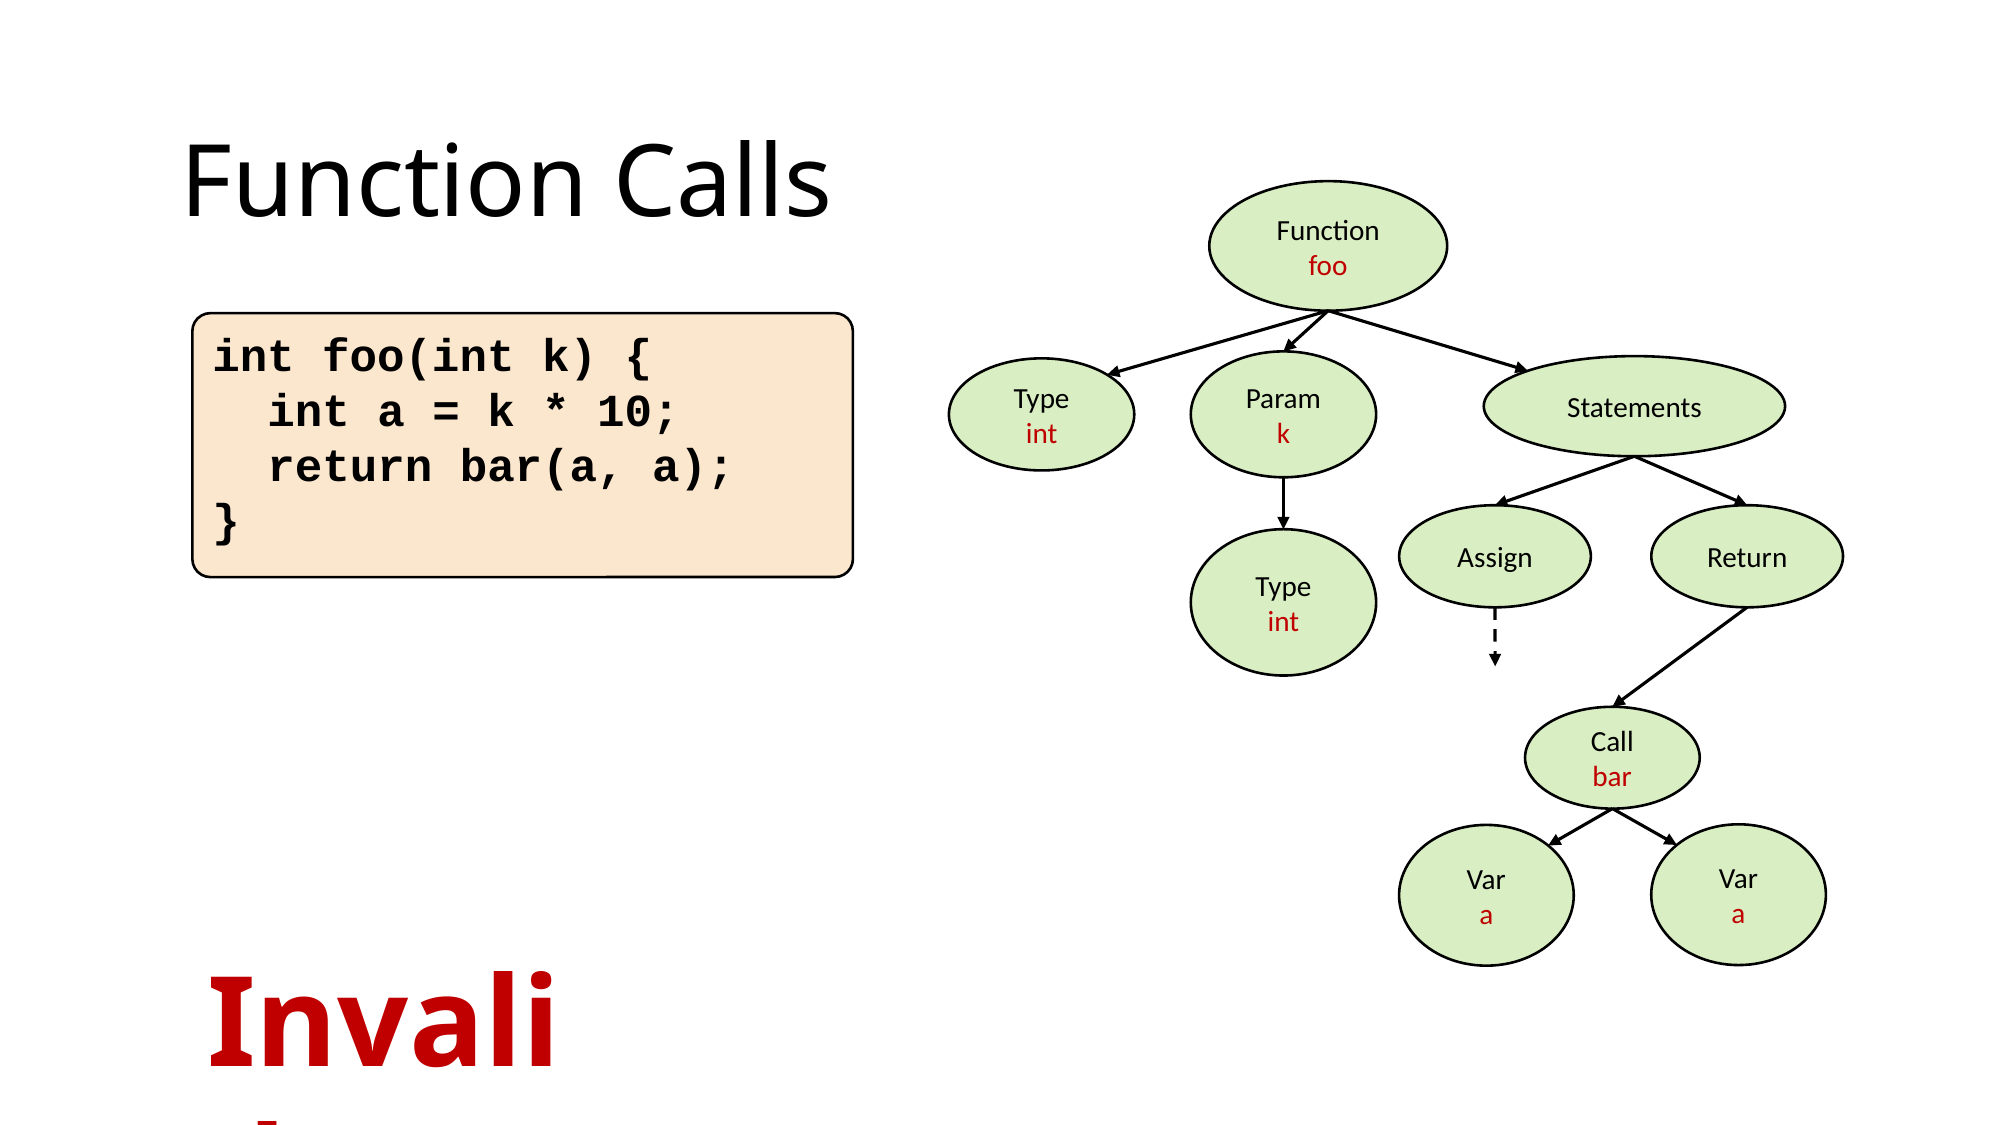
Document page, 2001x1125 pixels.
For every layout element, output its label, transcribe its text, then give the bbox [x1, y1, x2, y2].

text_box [1106, 310, 1329, 376]
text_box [1640, 455, 1748, 506]
text_box Return [1650, 504, 1845, 609]
text_box Var a [1649, 822, 1828, 967]
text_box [1494, 455, 1635, 506]
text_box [1611, 606, 1748, 708]
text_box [1282, 310, 1329, 352]
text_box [1547, 808, 1613, 847]
text_box Var a [1397, 823, 1576, 967]
text_box Statements [1482, 354, 1787, 452]
text_box Function foo [1207, 179, 1449, 307]
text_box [1336, 310, 1529, 372]
text_box Function Calls [165, 109, 1829, 245]
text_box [1618, 808, 1678, 846]
text_box Param k [1189, 379, 1378, 479]
text_box int foo(int k) { int a = k * 10; return bar(a, a); } [191, 311, 855, 579]
text_box Type int [947, 357, 1136, 472]
text_box Call bar [1523, 705, 1702, 805]
text_box Invalid [192, 934, 651, 1125]
text_box Assign [1397, 503, 1593, 609]
text_box Type int [1189, 527, 1378, 677]
